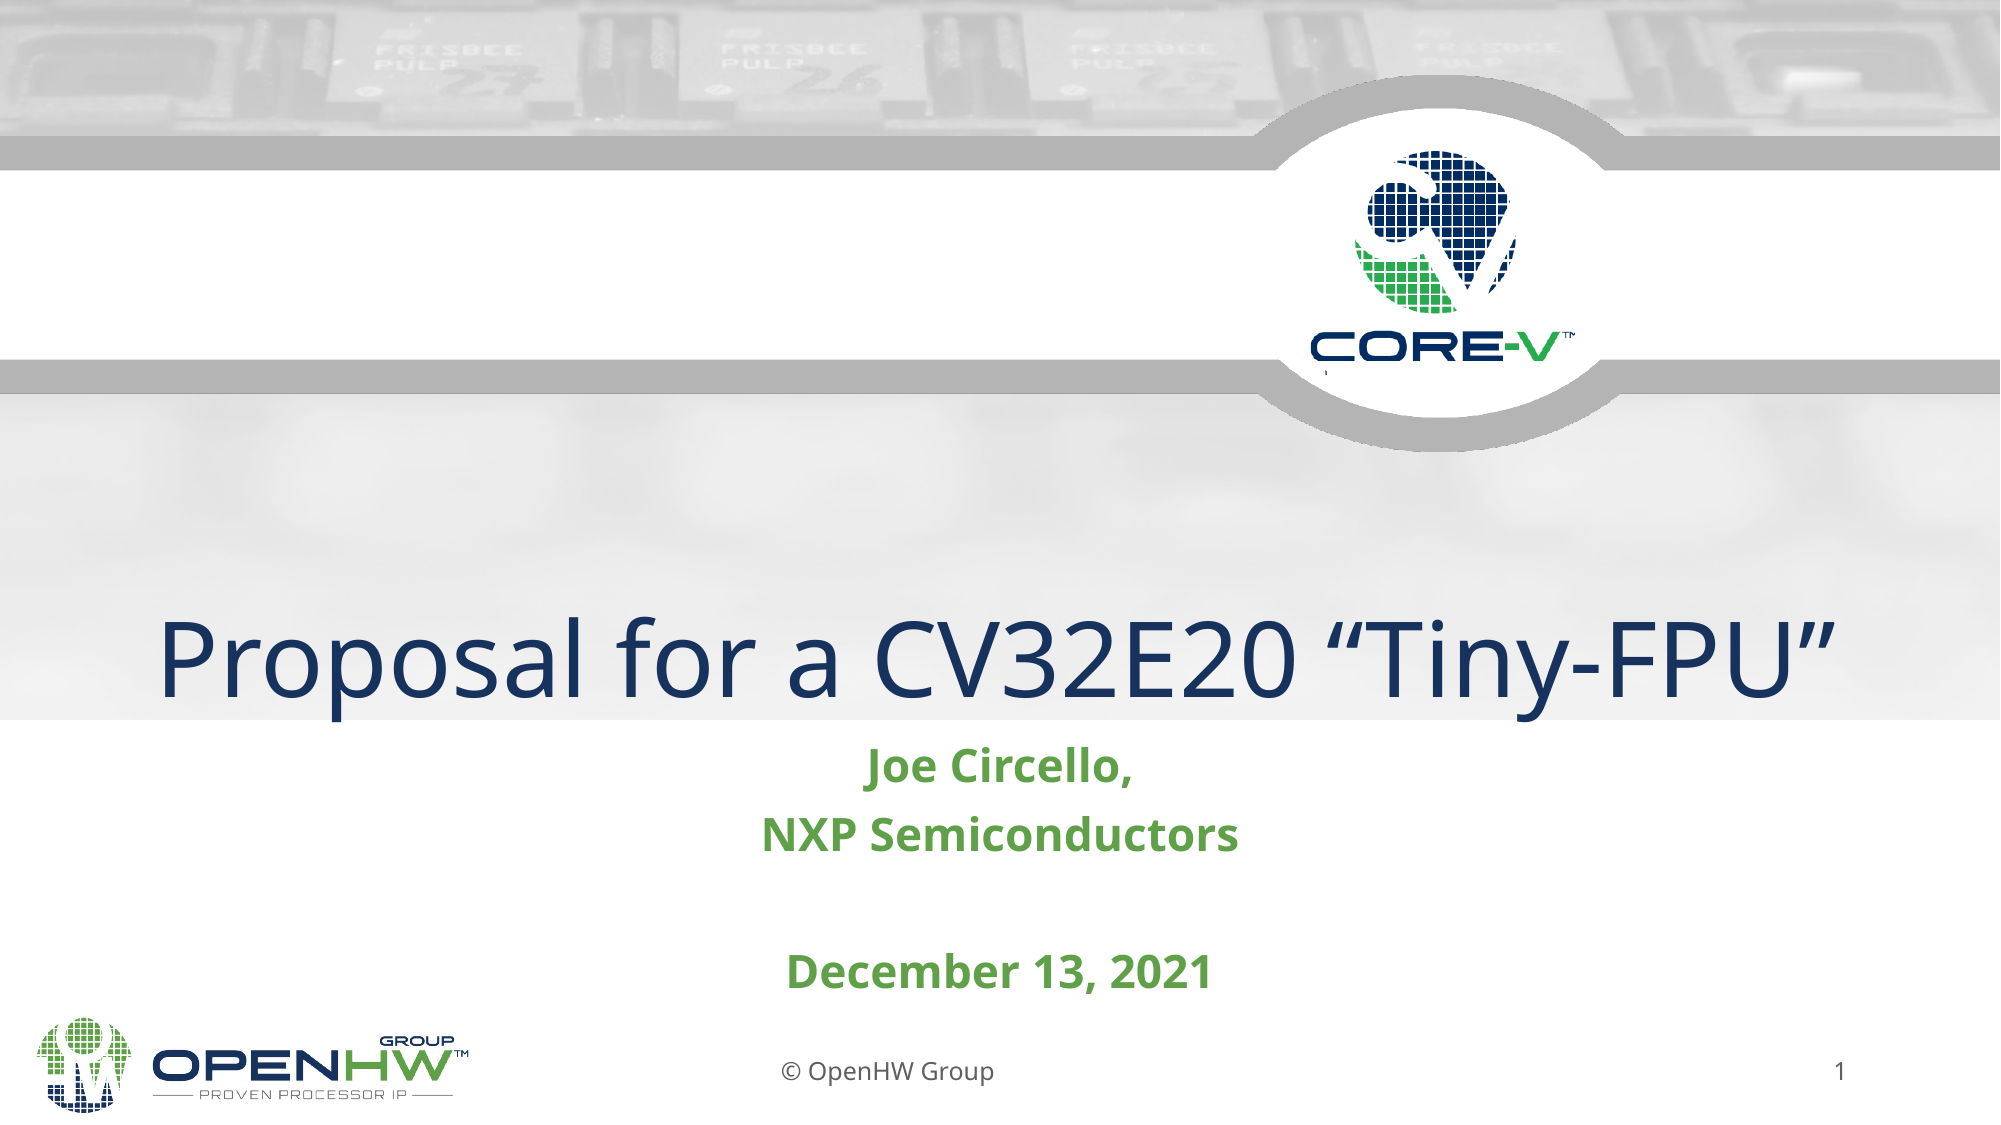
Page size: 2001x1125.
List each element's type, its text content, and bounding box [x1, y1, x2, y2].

title Proposal for a CV32E20 “Tiny-FPU” [129, 720, 1863, 728]
subtitle Joe Circello, NXP Semiconductors December 13, 2021 [249, 735, 1750, 1008]
picture [0, 0, 2000, 720]
slide_number 1 [1765, 1042, 1863, 1103]
picture [32, 1013, 473, 1117]
footer © OpenHW Group [550, 1042, 1226, 1103]
